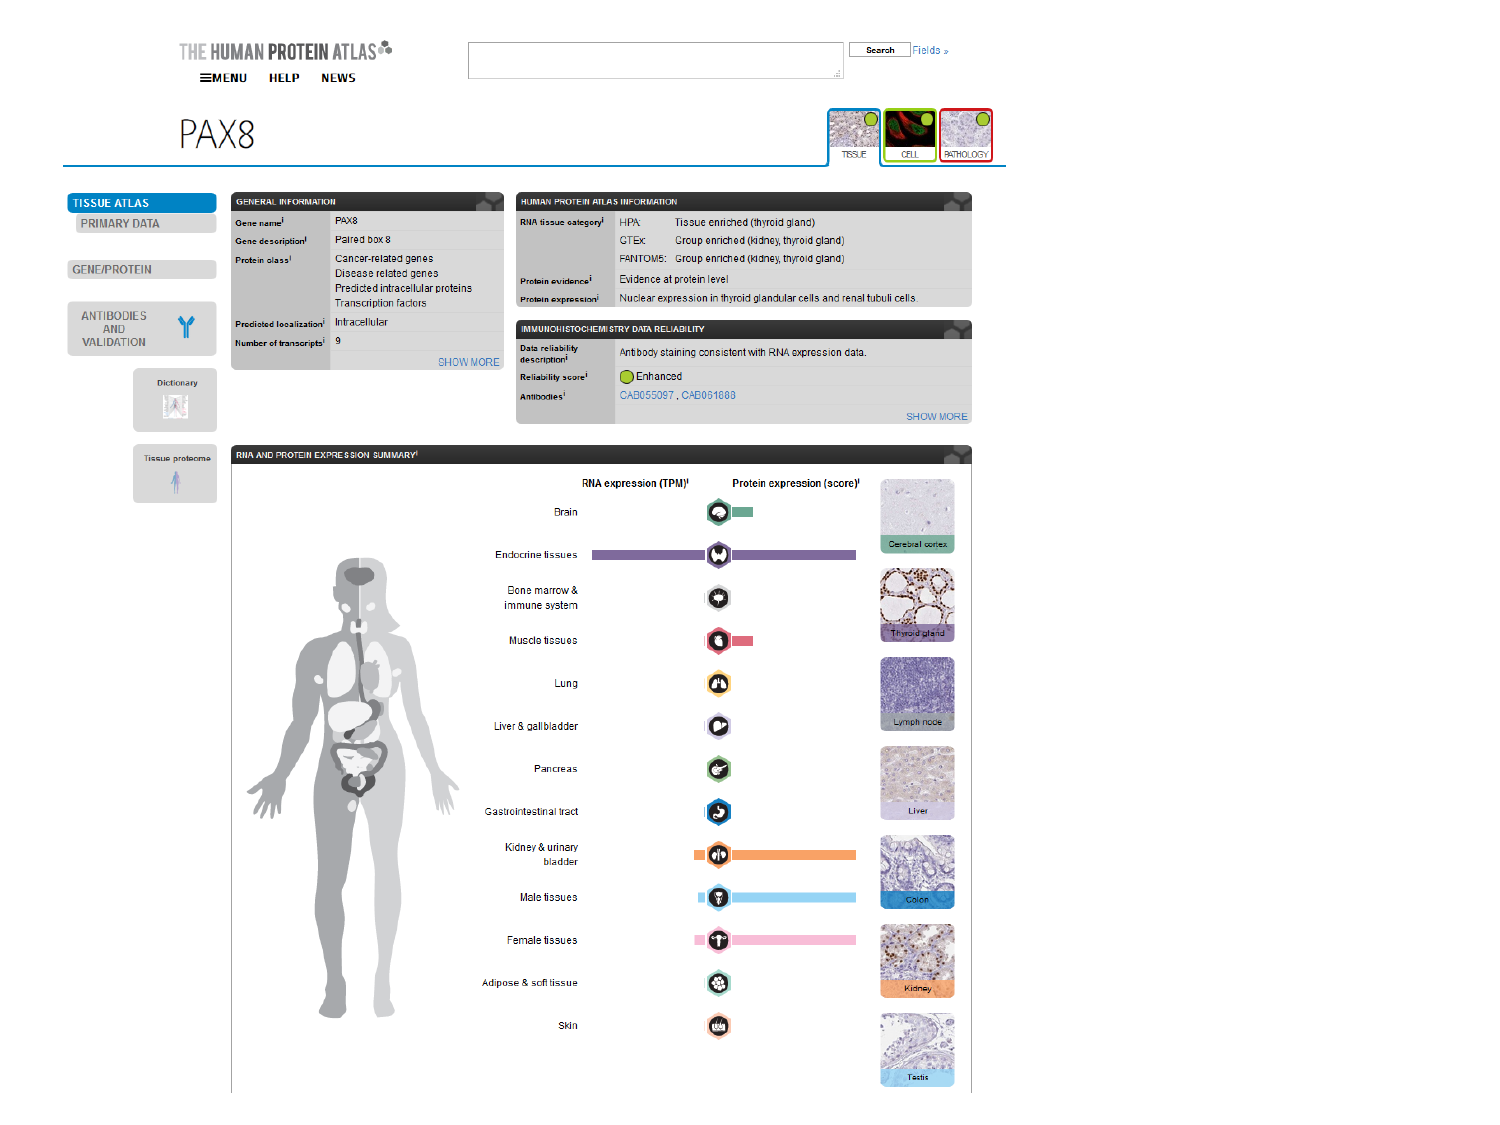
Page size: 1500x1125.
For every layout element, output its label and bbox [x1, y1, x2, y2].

picture [63, 112, 1006, 1093]
picture [63, 32, 1006, 164]
